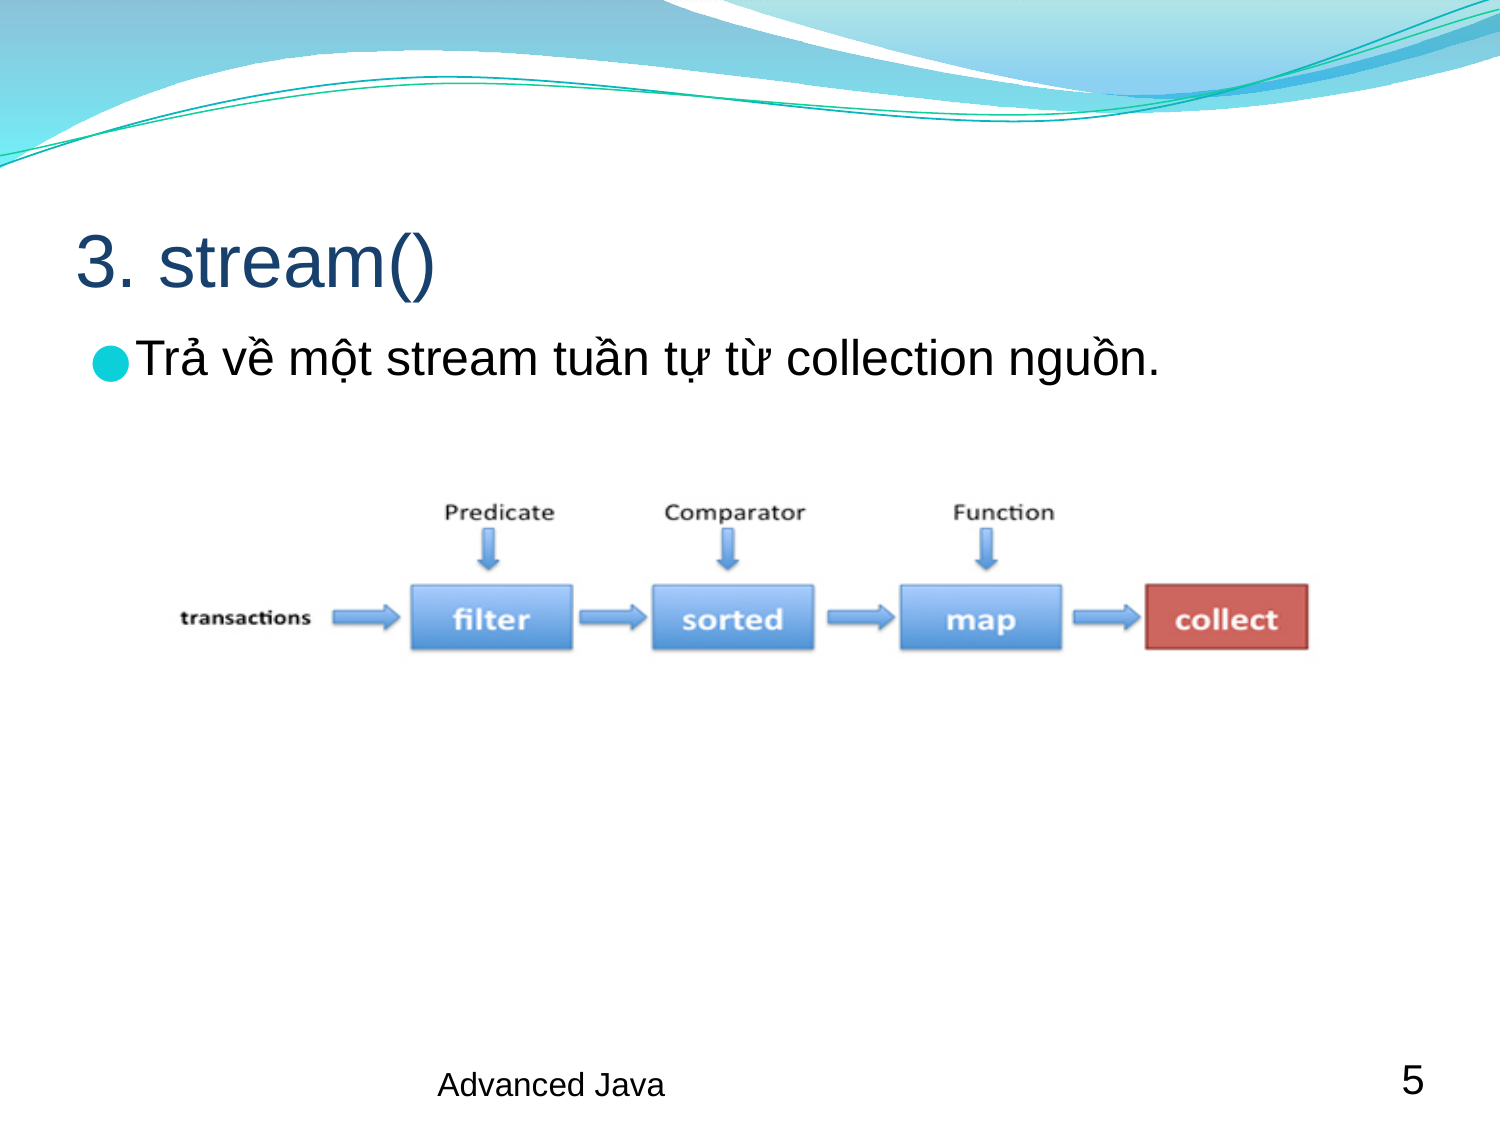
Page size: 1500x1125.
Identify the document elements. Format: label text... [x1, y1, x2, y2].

title 3. stream() [75, 115, 1425, 303]
list Trả về một stream tuần tự từ collection nguồn. [75, 317, 1425, 1038]
footer Advanced Java [437, 1042, 988, 1103]
picture [149, 436, 1351, 749]
slide_number ‹#› [1299, 1042, 1425, 1103]
